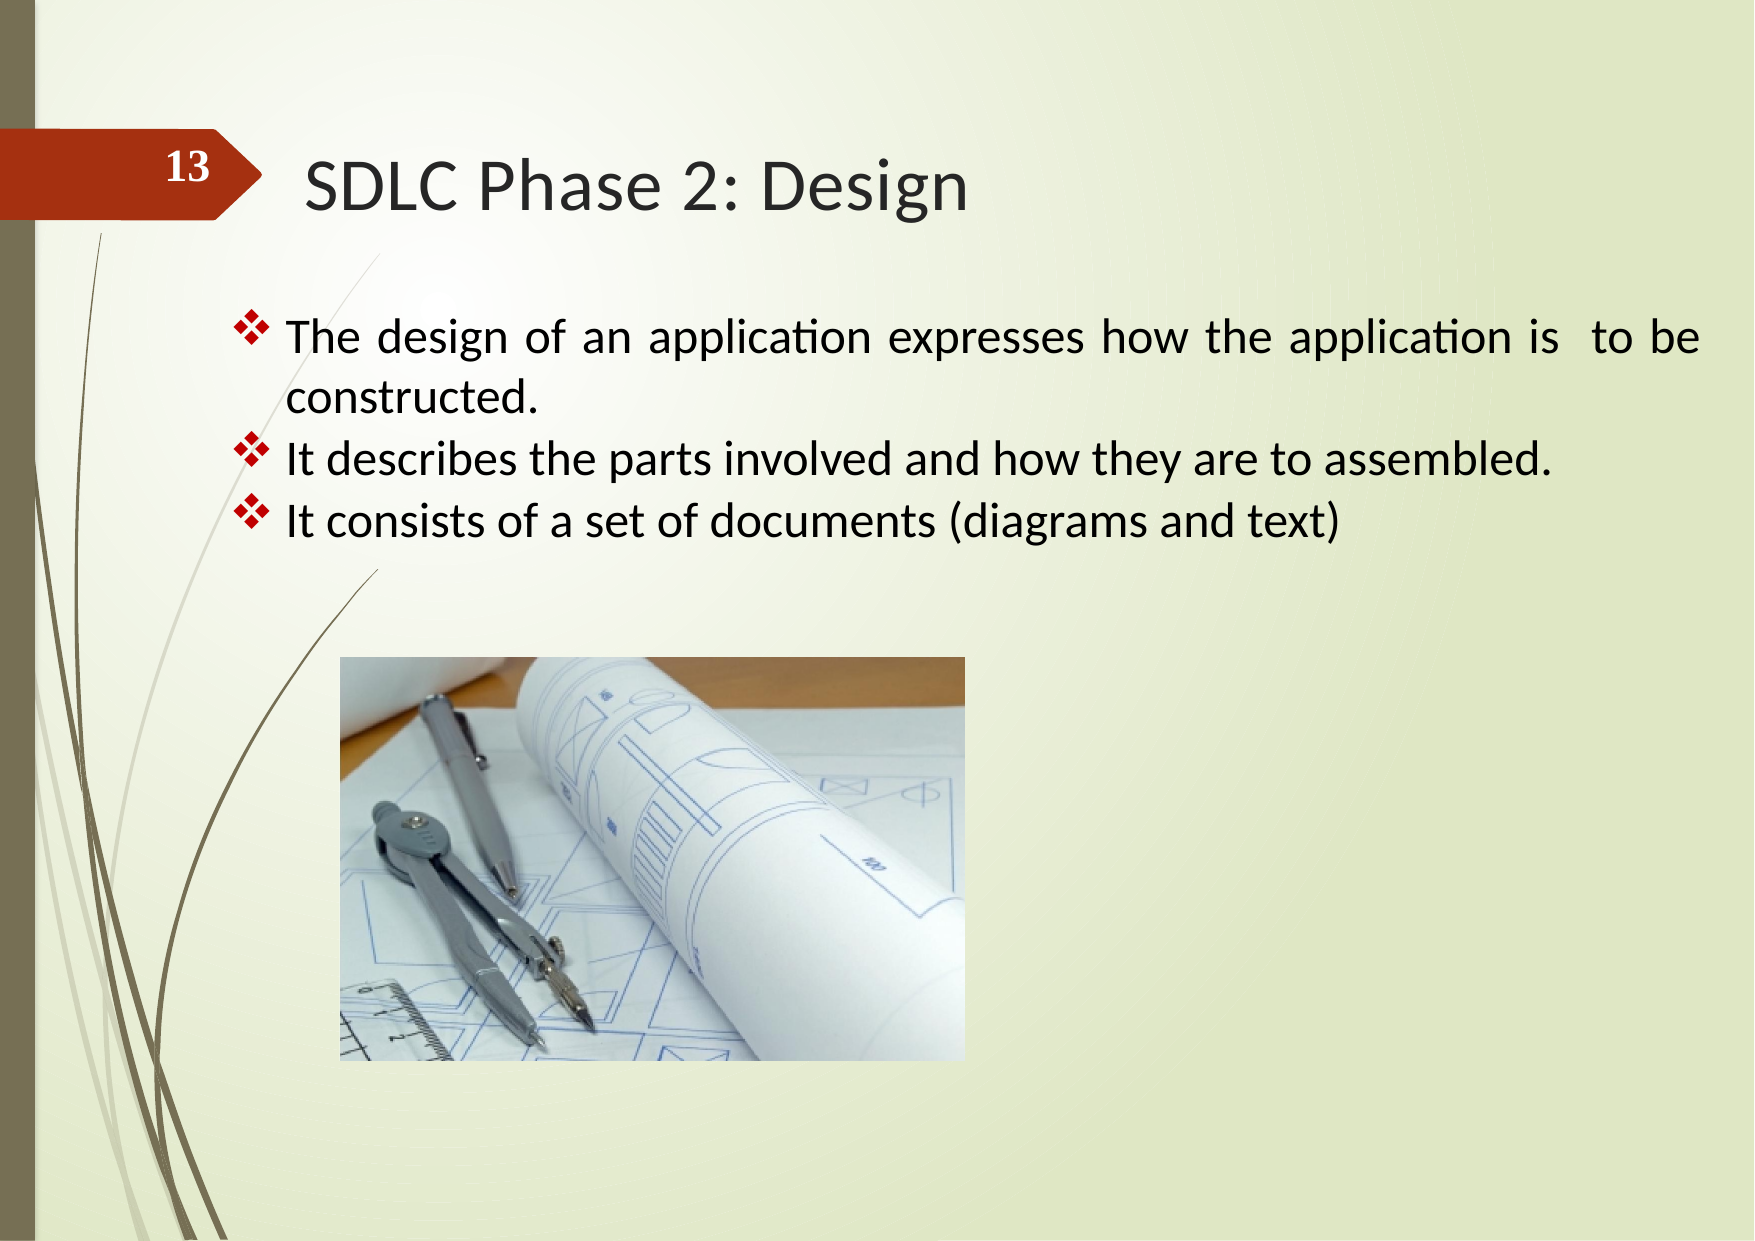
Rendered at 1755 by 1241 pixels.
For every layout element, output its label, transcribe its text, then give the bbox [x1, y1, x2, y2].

slide_number 13 [98, 0, 211, 536]
title SDLC Phase 2: Design [302, 133, 1058, 301]
text_box [339, 657, 965, 1061]
text_box The design of an application expresses how the application is to be constructed. It describes the parts involved and how they are to assembled. It consists of a set of documents (diagrams and text) [227, 301, 1702, 548]
